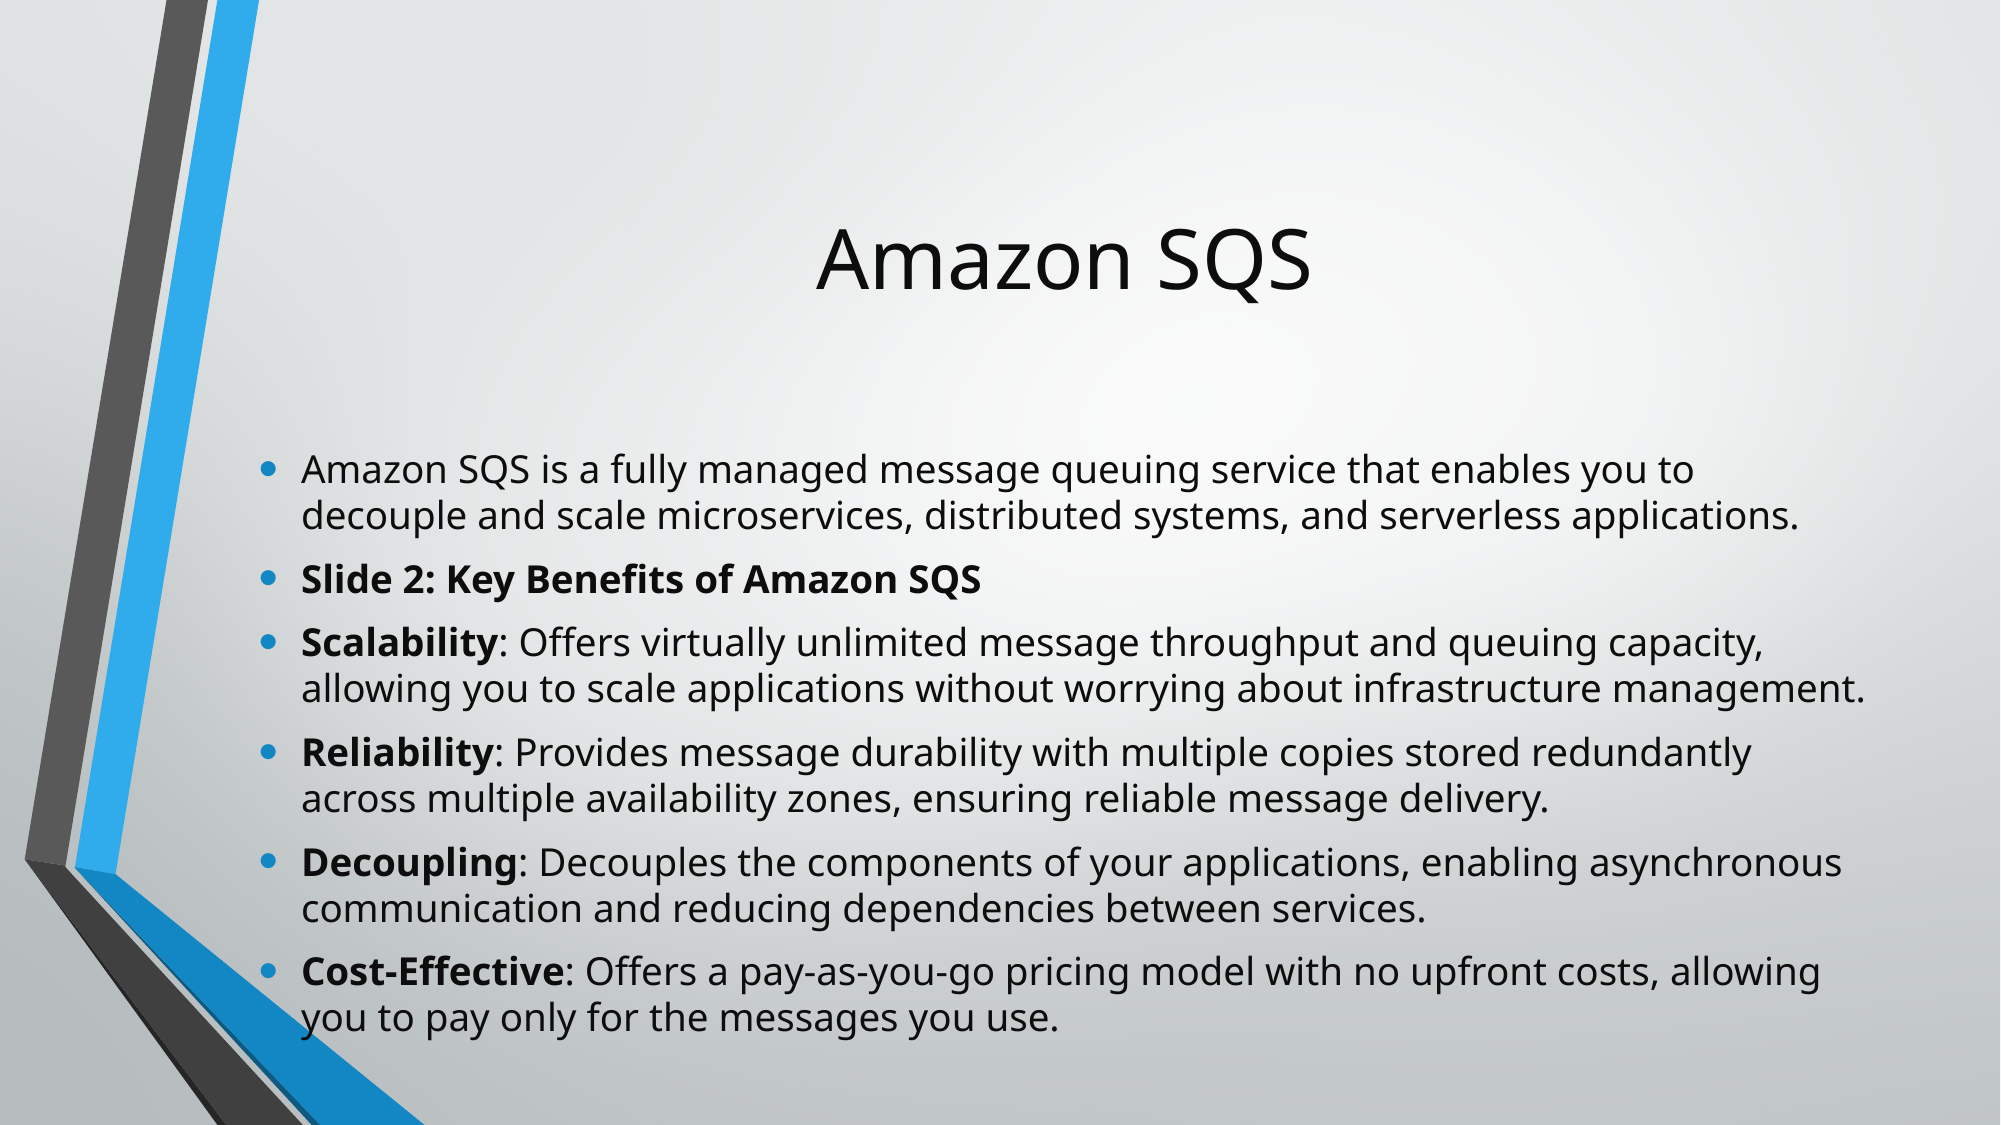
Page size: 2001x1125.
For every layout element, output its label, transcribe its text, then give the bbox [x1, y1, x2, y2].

list Amazon SQS is a fully managed message queuing service that enables you to decouple and scale microservices, distributed systems, and serverless applications. Slide 2: Key Benefits of Amazon SQS Scalability: Offers virtually unlimited message throughput and queuing capacity, allowing you to scale applications without worrying about infrastructure management. Reliability: Provides message durability with multiple copies stored redundantly across multiple availability zones, ensuring reliable message delivery. Decoupling: Decouples the components of your applications, enabling asynchronous communication and reducing dependencies between services. Cost-Effective: Offers a pay-as-you-go pricing model with no upfront costs, allowing you to pay only for the messages you use. [243, 437, 1887, 1097]
title Amazon SQS [243, 112, 1887, 400]
